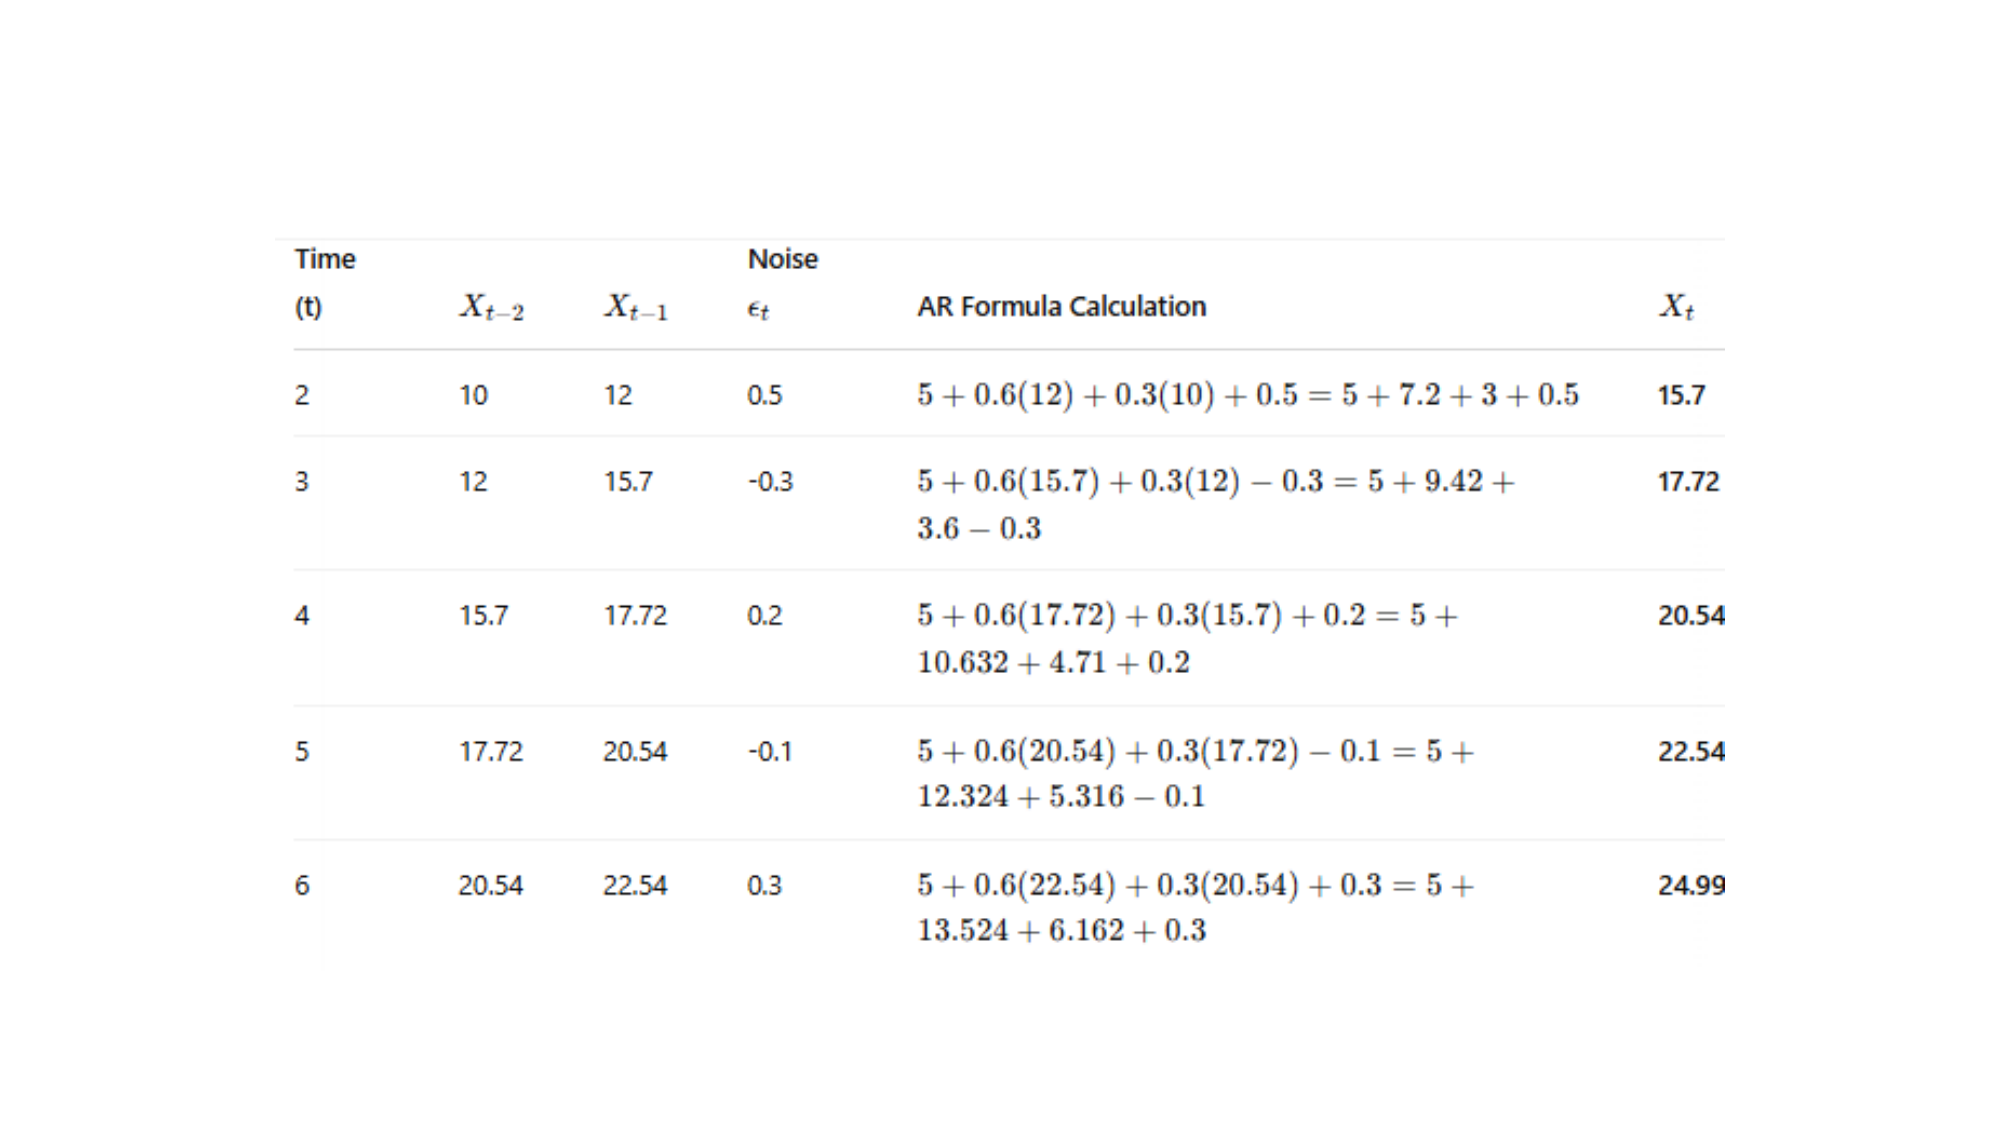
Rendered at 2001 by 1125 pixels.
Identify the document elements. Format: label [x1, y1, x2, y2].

list [275, 228, 1725, 971]
